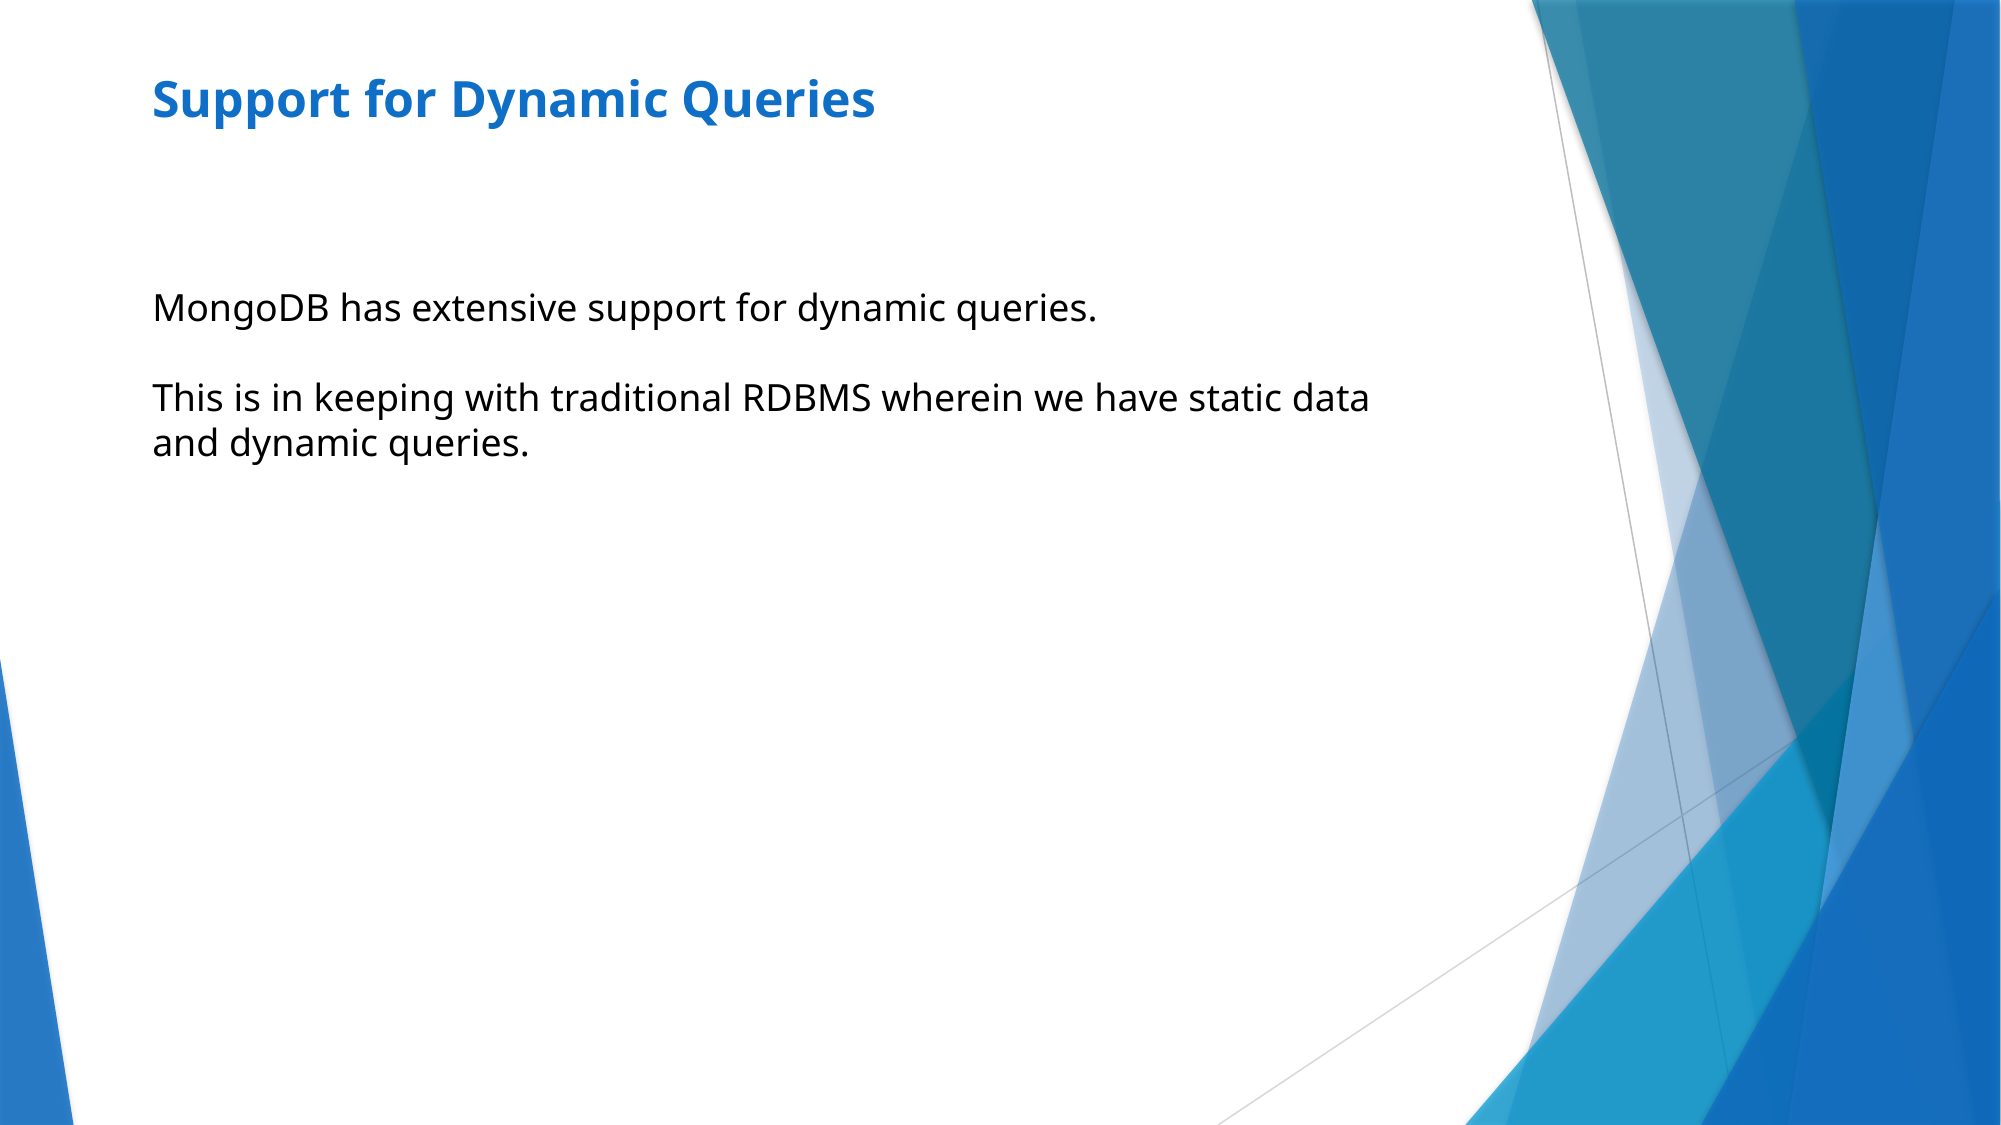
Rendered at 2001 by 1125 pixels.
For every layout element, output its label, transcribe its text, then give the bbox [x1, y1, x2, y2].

text_box MongoDB has extensive support for dynamic queries. This is in keeping with traditional RDBMS wherein we have static data and dynamic queries. [137, 276, 1417, 472]
text_box [1417, 350, 2000, 358]
title Support for Dynamic Queries [137, 59, 1863, 142]
text_box [375, 205, 2000, 214]
